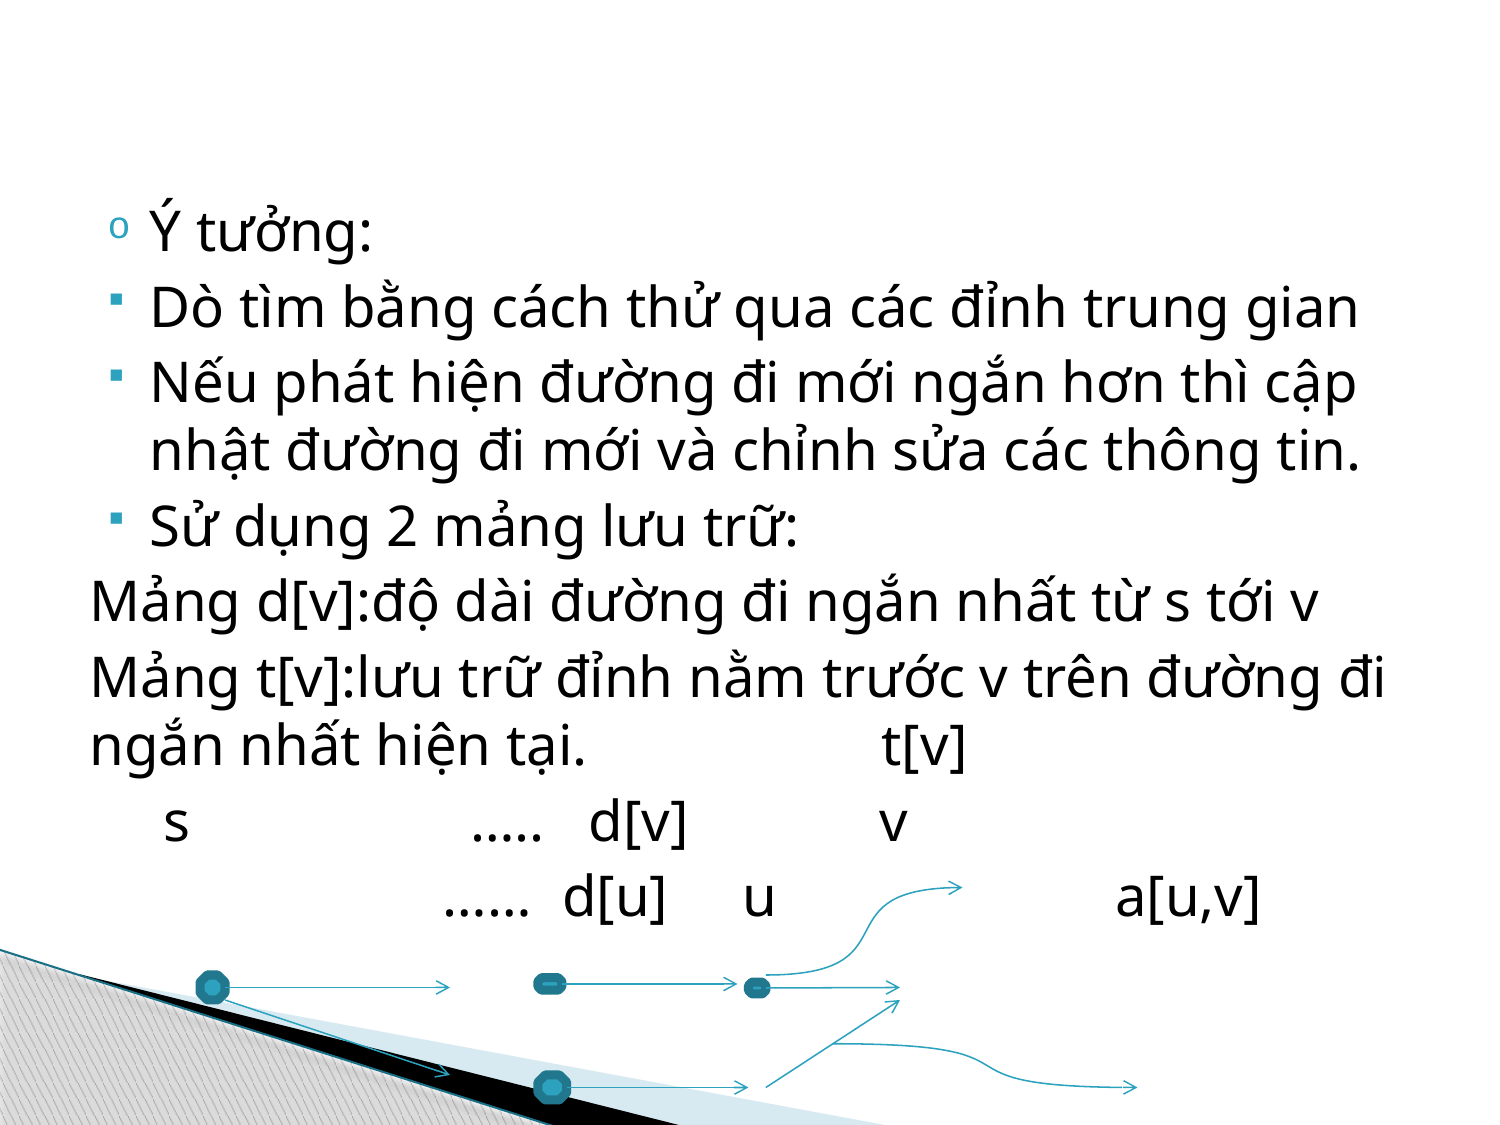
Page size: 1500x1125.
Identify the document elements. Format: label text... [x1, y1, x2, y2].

list Ý tưởng: Dò tìm bằng cách thử qua các đỉnh trung gian Nếu phát hiện đường đi mới ngắn hơn thì cập nhật đường đi mới và chỉnh sửa các thông tin. Sử dụng 2 mảng lưu trữ: Mảng d[v]:độ dài đường đi ngắn nhất từ s tới v Mảng t[v]:lưu trữ đỉnh nằm trước v trên đường đi ngắn nhất hiện tại. t[v] s ….. d[v] v …… d[u] u a[u,v] [75, 187, 1425, 1125]
text_box [533, 973, 567, 995]
text_box [195, 970, 230, 1005]
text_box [832, 1043, 1138, 1088]
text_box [765, 999, 901, 1088]
text_box [533, 1070, 572, 1105]
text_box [765, 887, 963, 976]
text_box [224, 999, 451, 1076]
text_box [743, 977, 766, 999]
